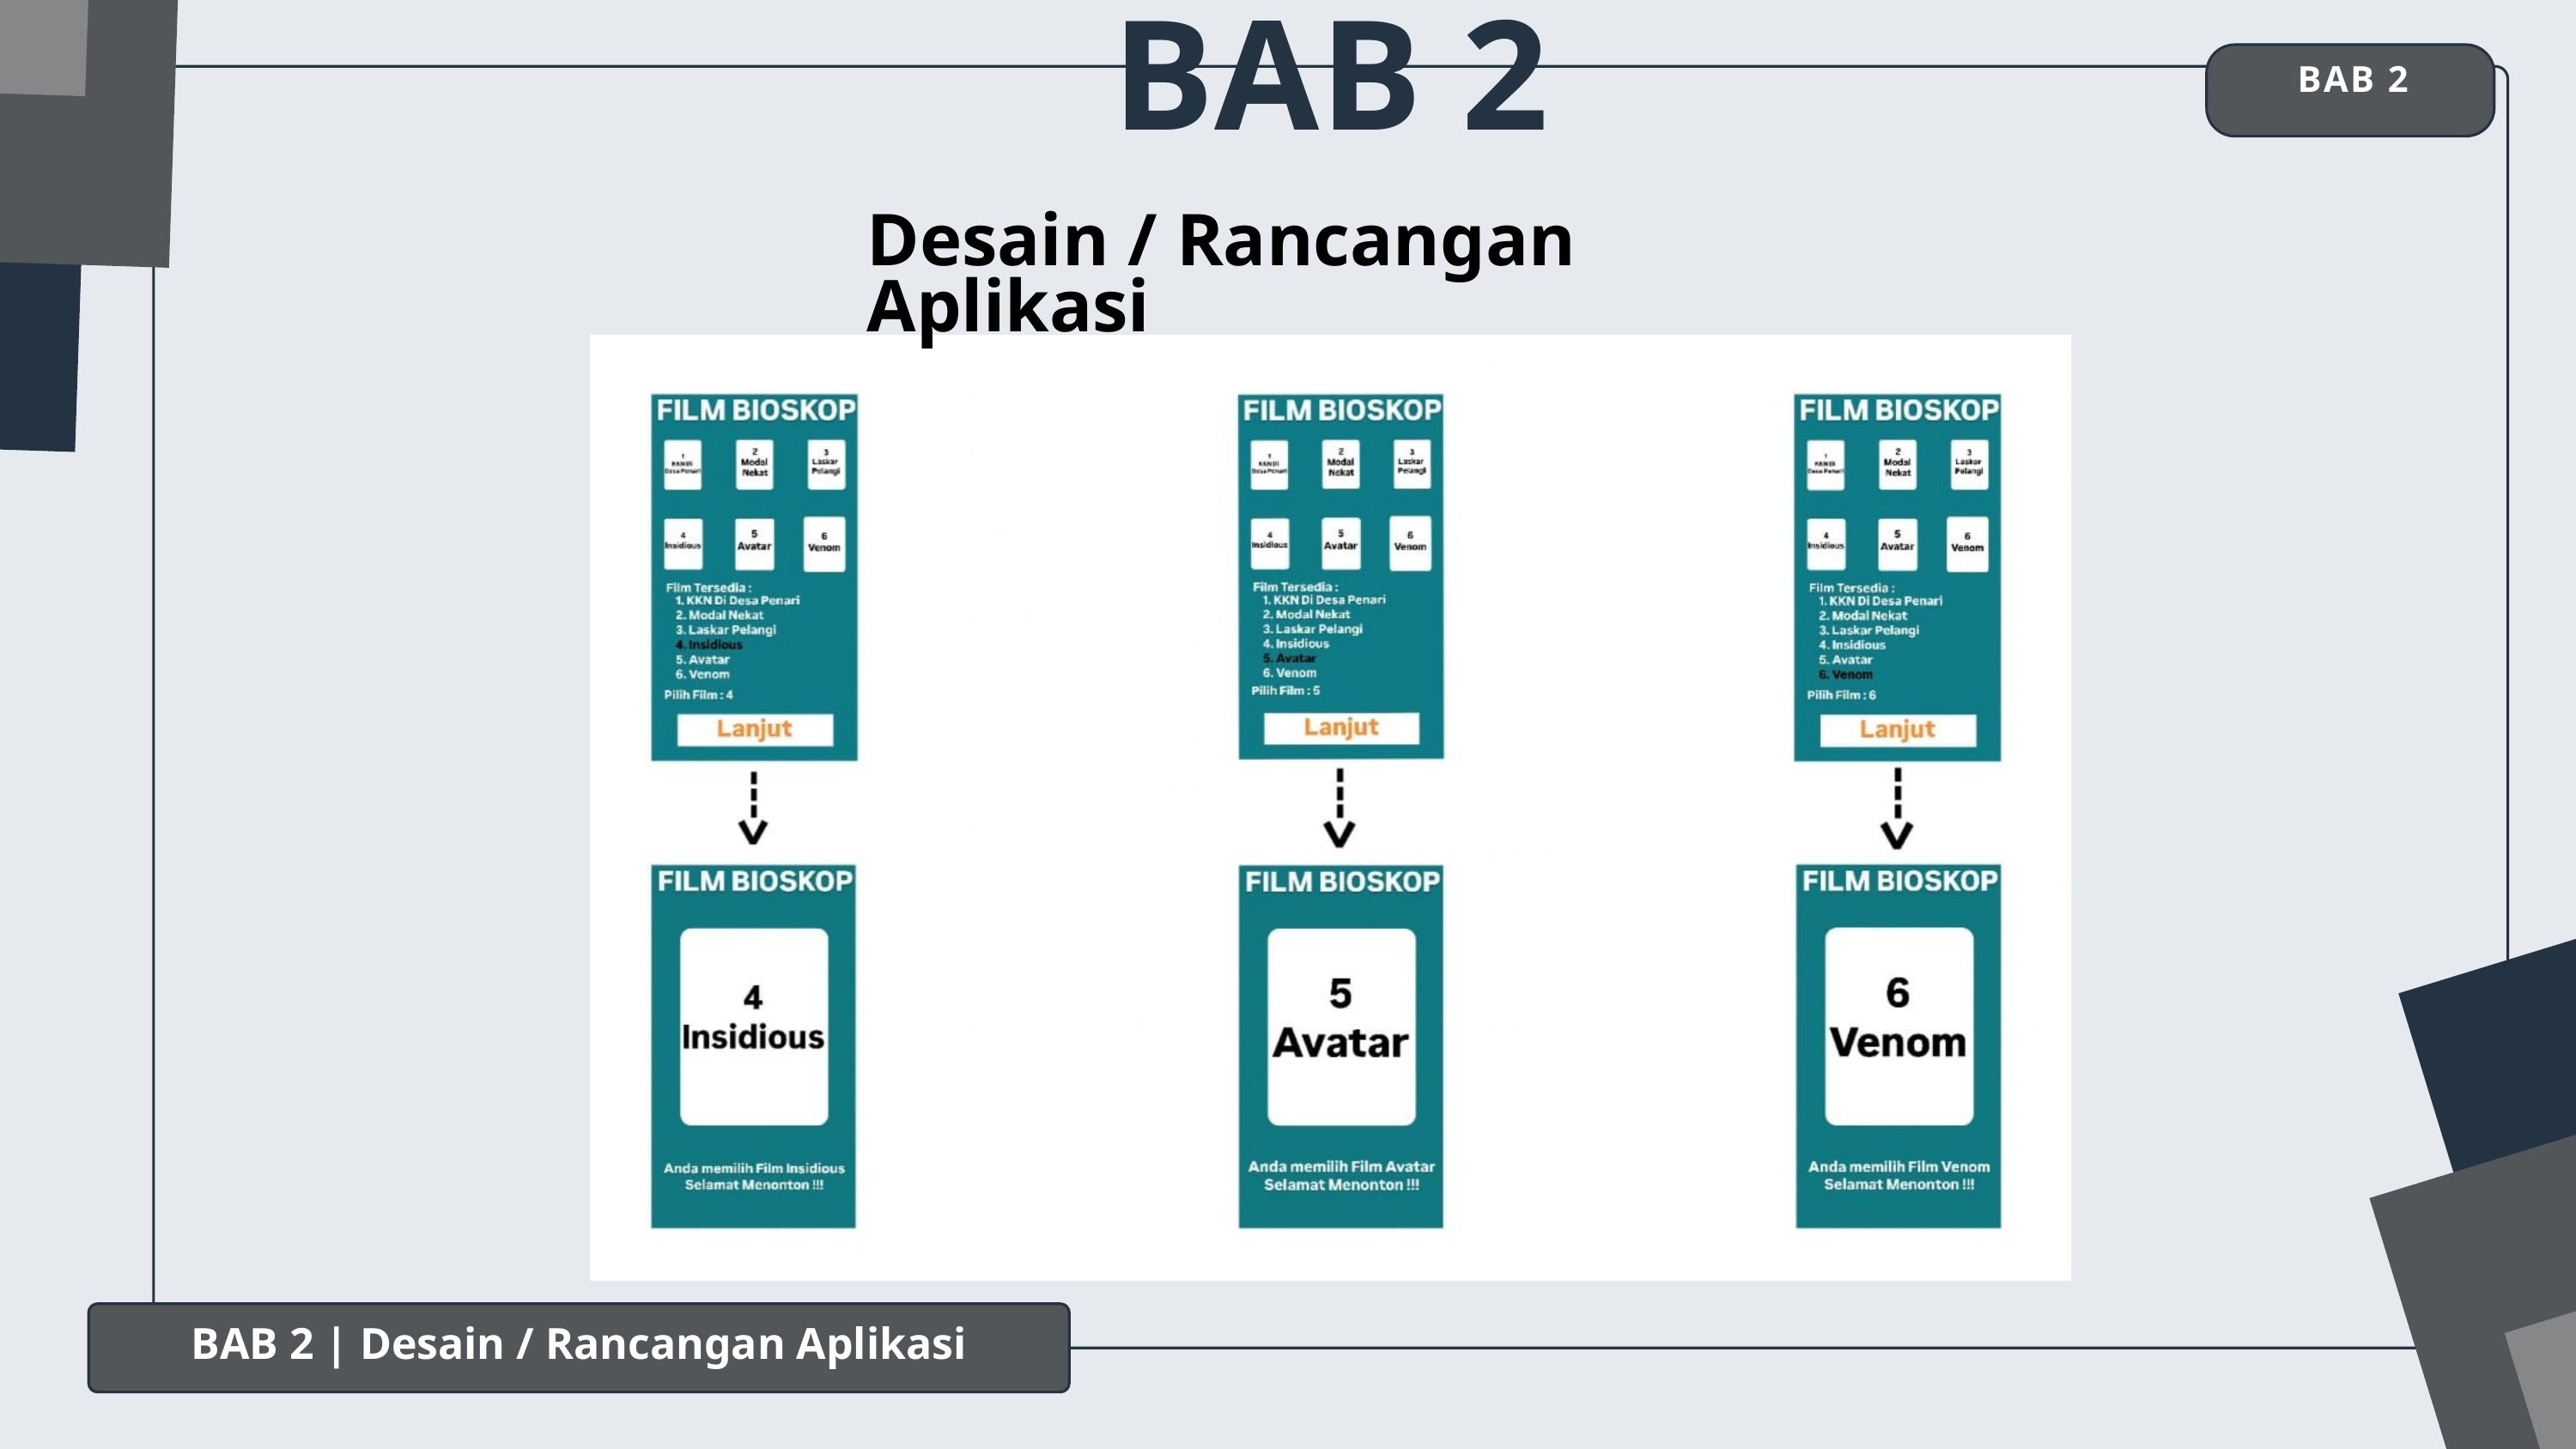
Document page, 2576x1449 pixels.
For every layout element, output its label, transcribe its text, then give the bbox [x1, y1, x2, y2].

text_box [153, 65, 2508, 1349]
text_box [88, 1303, 1070, 1392]
text_box BAB 2 [2498, 49, 2506, 64]
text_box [0, 0, 392, 528]
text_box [2206, 44, 2495, 136]
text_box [2250, 764, 2576, 1449]
text_box BAB 2 [866, 20, 1795, 64]
